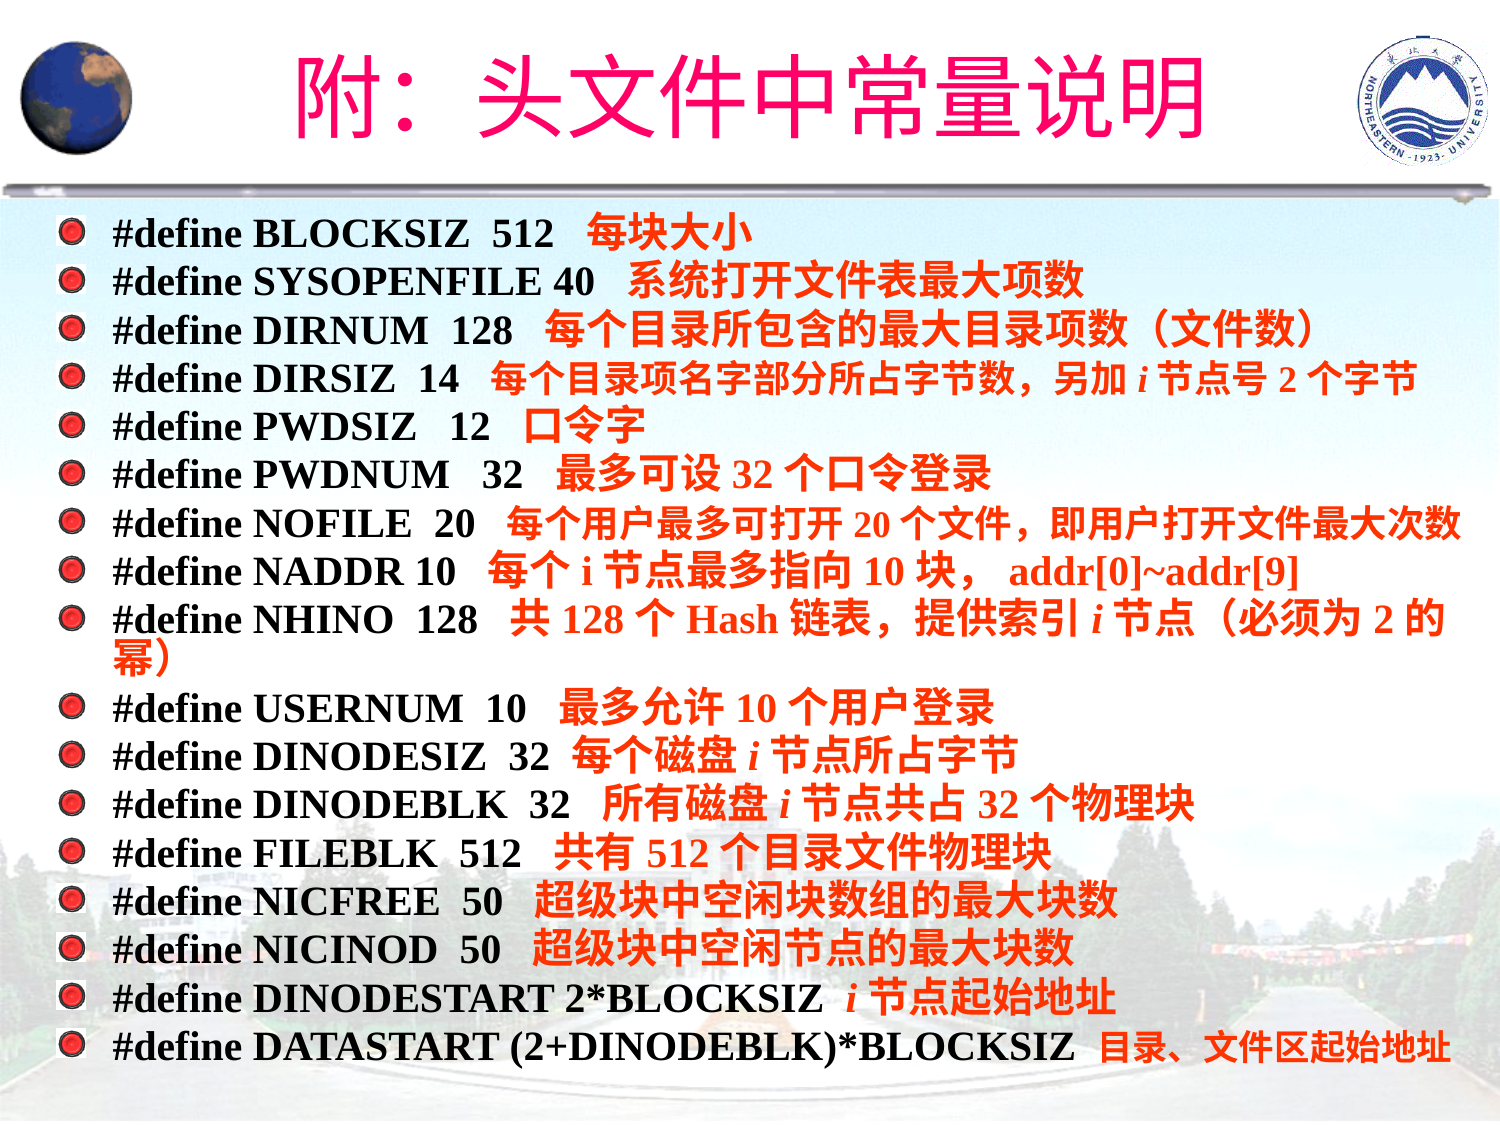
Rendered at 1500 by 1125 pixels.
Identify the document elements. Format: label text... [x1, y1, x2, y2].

picture [56, 264, 86, 294]
picture [56, 553, 86, 584]
picture [56, 505, 86, 535]
picture [56, 602, 86, 632]
title 附：头文件中常量说明 [111, 18, 1388, 172]
picture [56, 360, 86, 390]
picture [56, 883, 86, 913]
picture [0, 172, 1500, 211]
text_box [0, 211, 1500, 1121]
picture [56, 409, 86, 439]
picture [56, 787, 86, 817]
picture [0, 37, 111, 161]
picture [56, 457, 86, 487]
picture [56, 690, 86, 720]
picture [56, 980, 86, 1010]
picture [56, 835, 86, 865]
picture [56, 738, 86, 769]
picture [1388, 33, 1490, 171]
picture [56, 1028, 86, 1058]
picture [56, 932, 86, 962]
picture [56, 312, 86, 342]
picture [56, 215, 86, 246]
list #define BLOCKSIZ 512 每块大小 #define SYSOPENFILE 40 系统打开文件表最大项数 #define DIRNUM 128 每个目录所包含的最大目录项数（文件数） #define DIRSIZ 14 每个目录项名字部分所占字节数，另加i节点号2个字节 #define PWDSIZ 12 口令字 #define PWDNUM 32 最多可设32个口令登录 #define NOFILE 20 每个用户最多可打开20个文件，即用户打开文件最大次数 #define NADDR 10 每个i节点最多指向10块，addr[0]~addr[9] #define NHINO 128 共128个Hash链表，提供索引i节点（必须为2的幂） #define USERNUM 10 最多允许10个用户登录 #define DINODESIZ 32 每个磁盘i节点所占字节 #define DINODEBLK 32 所有磁盘i节点共占32个物理块 #define FILEBLK 512 共有512个目录文件物理块 #define NICFREE 50 超级块中空闲块数组的最大块数 #define NICINOD 50 超级块中空闲节点的最大块数 #define DINODESTART 2*BLOCKSIZ i节点起始地址 #define DATASTART (2+DINODEBLK)*BLOCKSIZ 目录、文件区起始地址 [40, 207, 1483, 1095]
